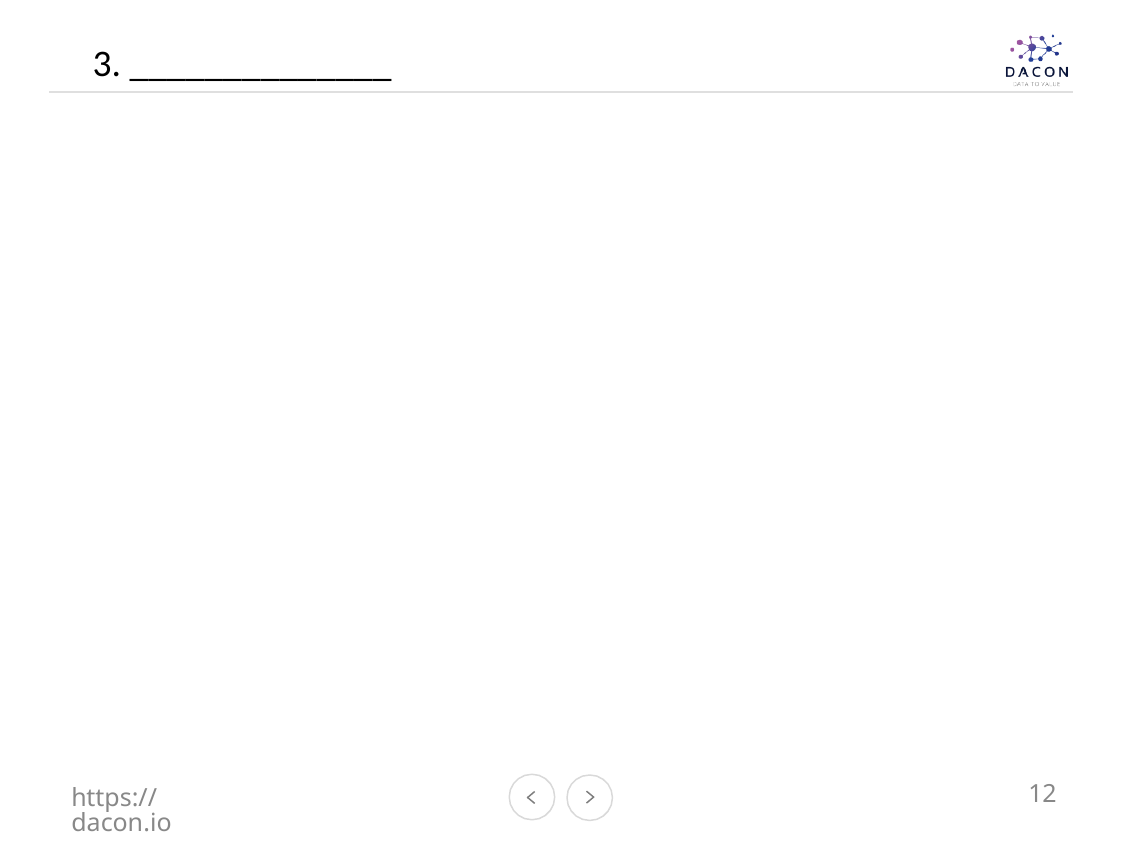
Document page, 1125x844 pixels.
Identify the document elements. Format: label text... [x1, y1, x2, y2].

text_box 3. ______________ [77, 32, 513, 92]
footer https://dacon.io [69, 785, 236, 844]
picture [1004, 27, 1069, 93]
slide_number 12 [1024, 785, 1058, 844]
